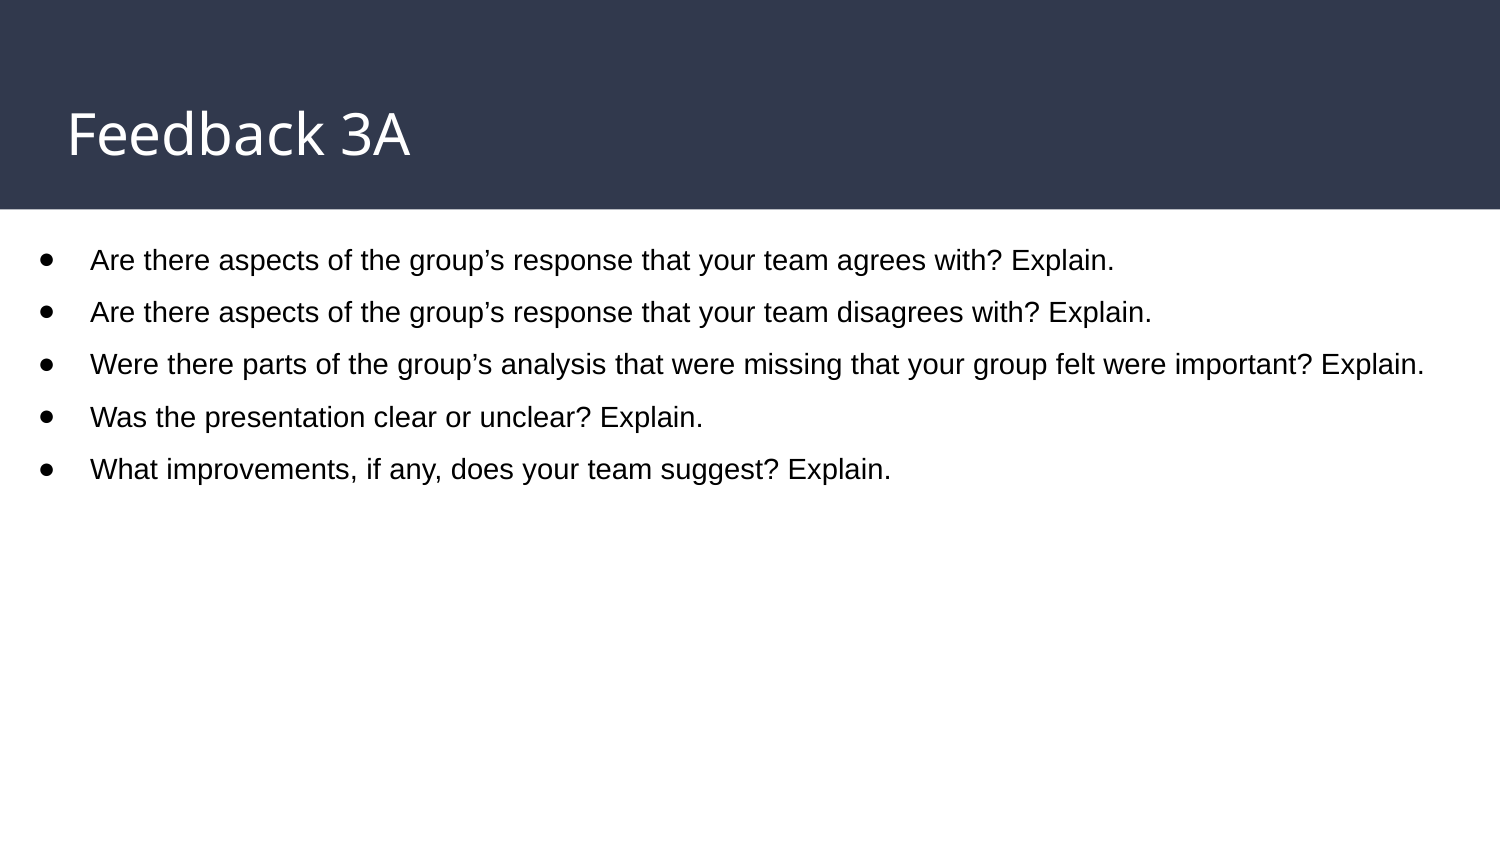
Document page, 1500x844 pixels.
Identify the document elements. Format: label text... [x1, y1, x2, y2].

text_box Are there aspects of the group’s response that your team agrees with? Explain. Are there aspects of the group’s response that your team disagrees with? Explain. Were there parts of the group’s analysis that were missing that your group felt were important? Explain. Was the presentation clear or unclear? Explain. What improvements, if any, does your team suggest? Explain. [0, 208, 1500, 844]
title Feedback 3A [51, 82, 1449, 185]
